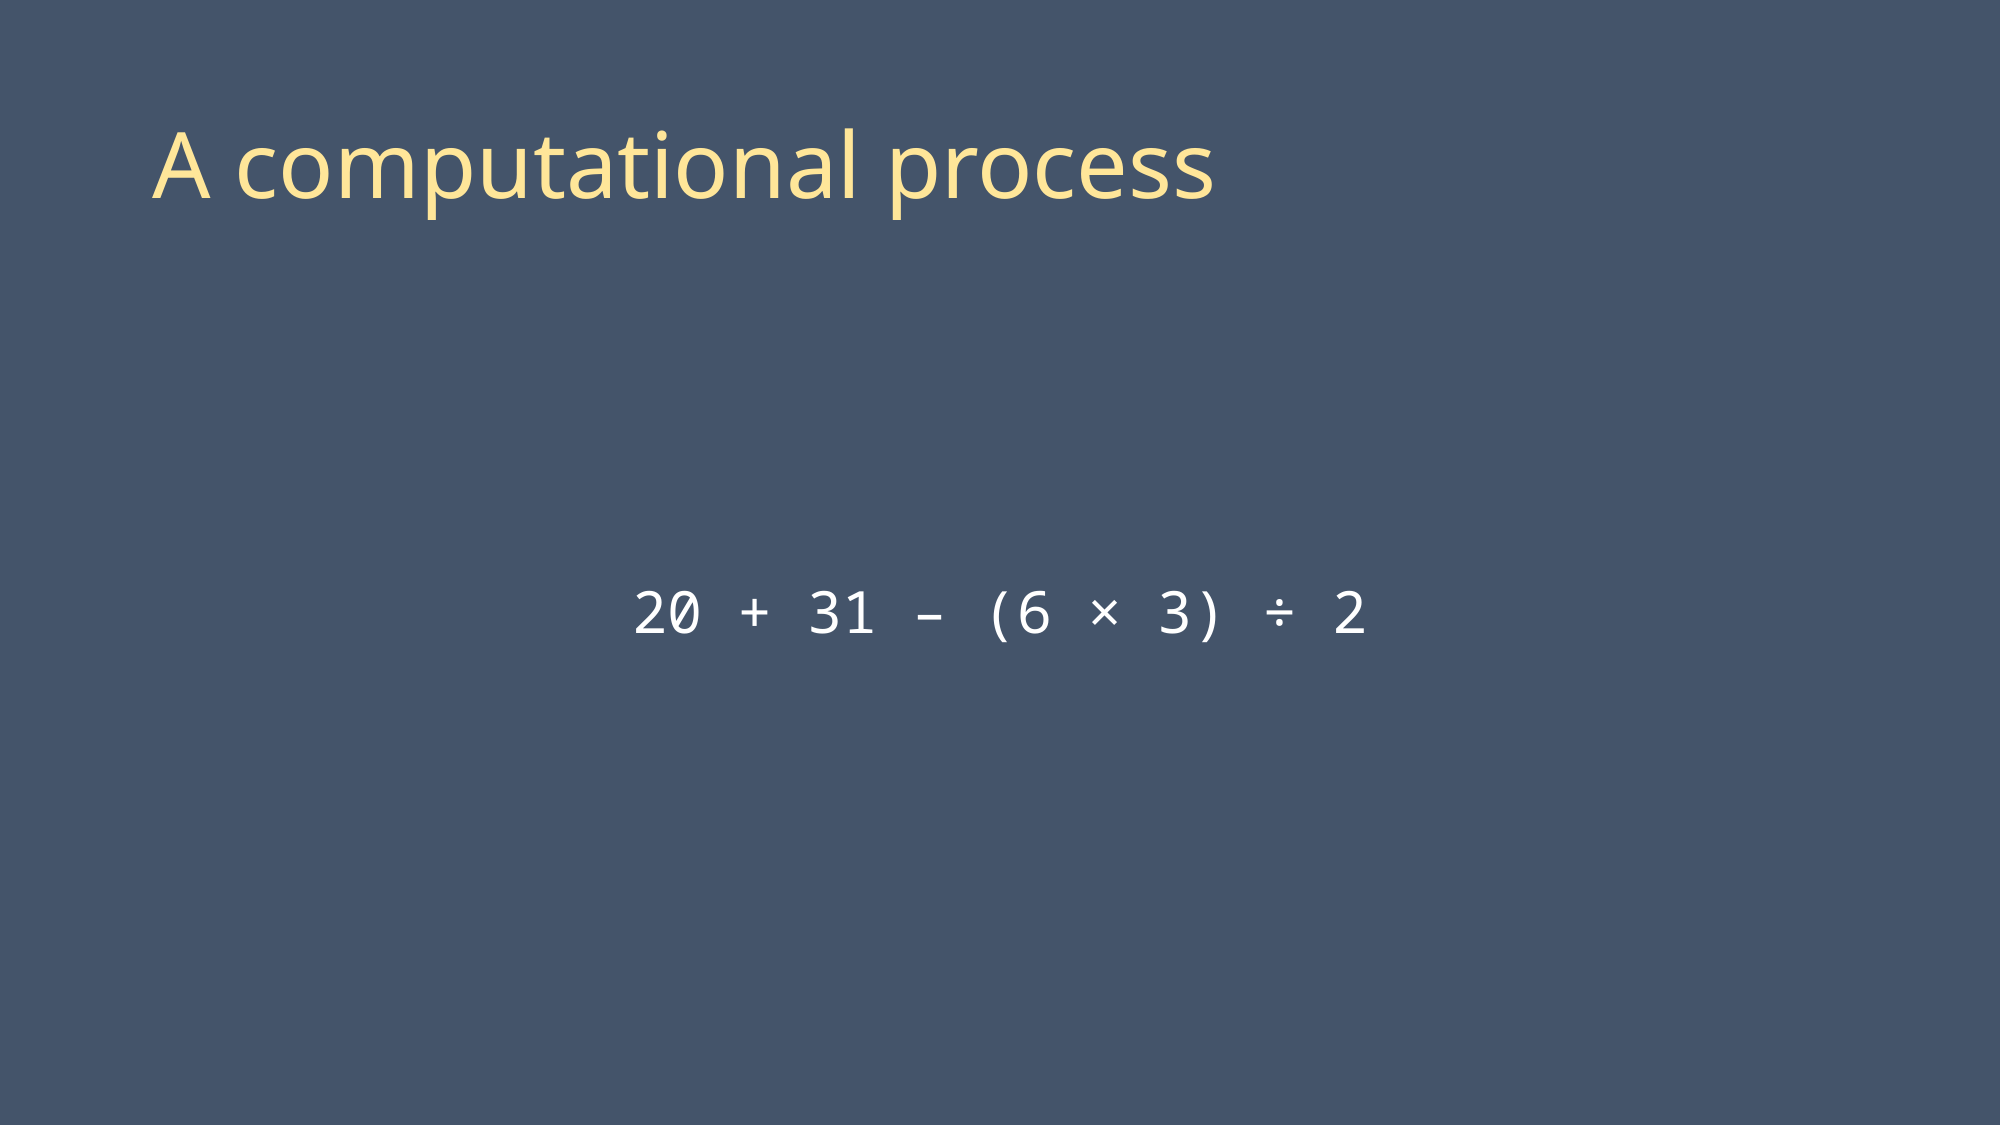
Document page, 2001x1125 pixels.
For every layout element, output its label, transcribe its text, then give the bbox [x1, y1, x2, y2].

list 20 + 31 – (6 × 3) ÷ 2 [137, 299, 1863, 1014]
title A computational process [137, 59, 1863, 278]
